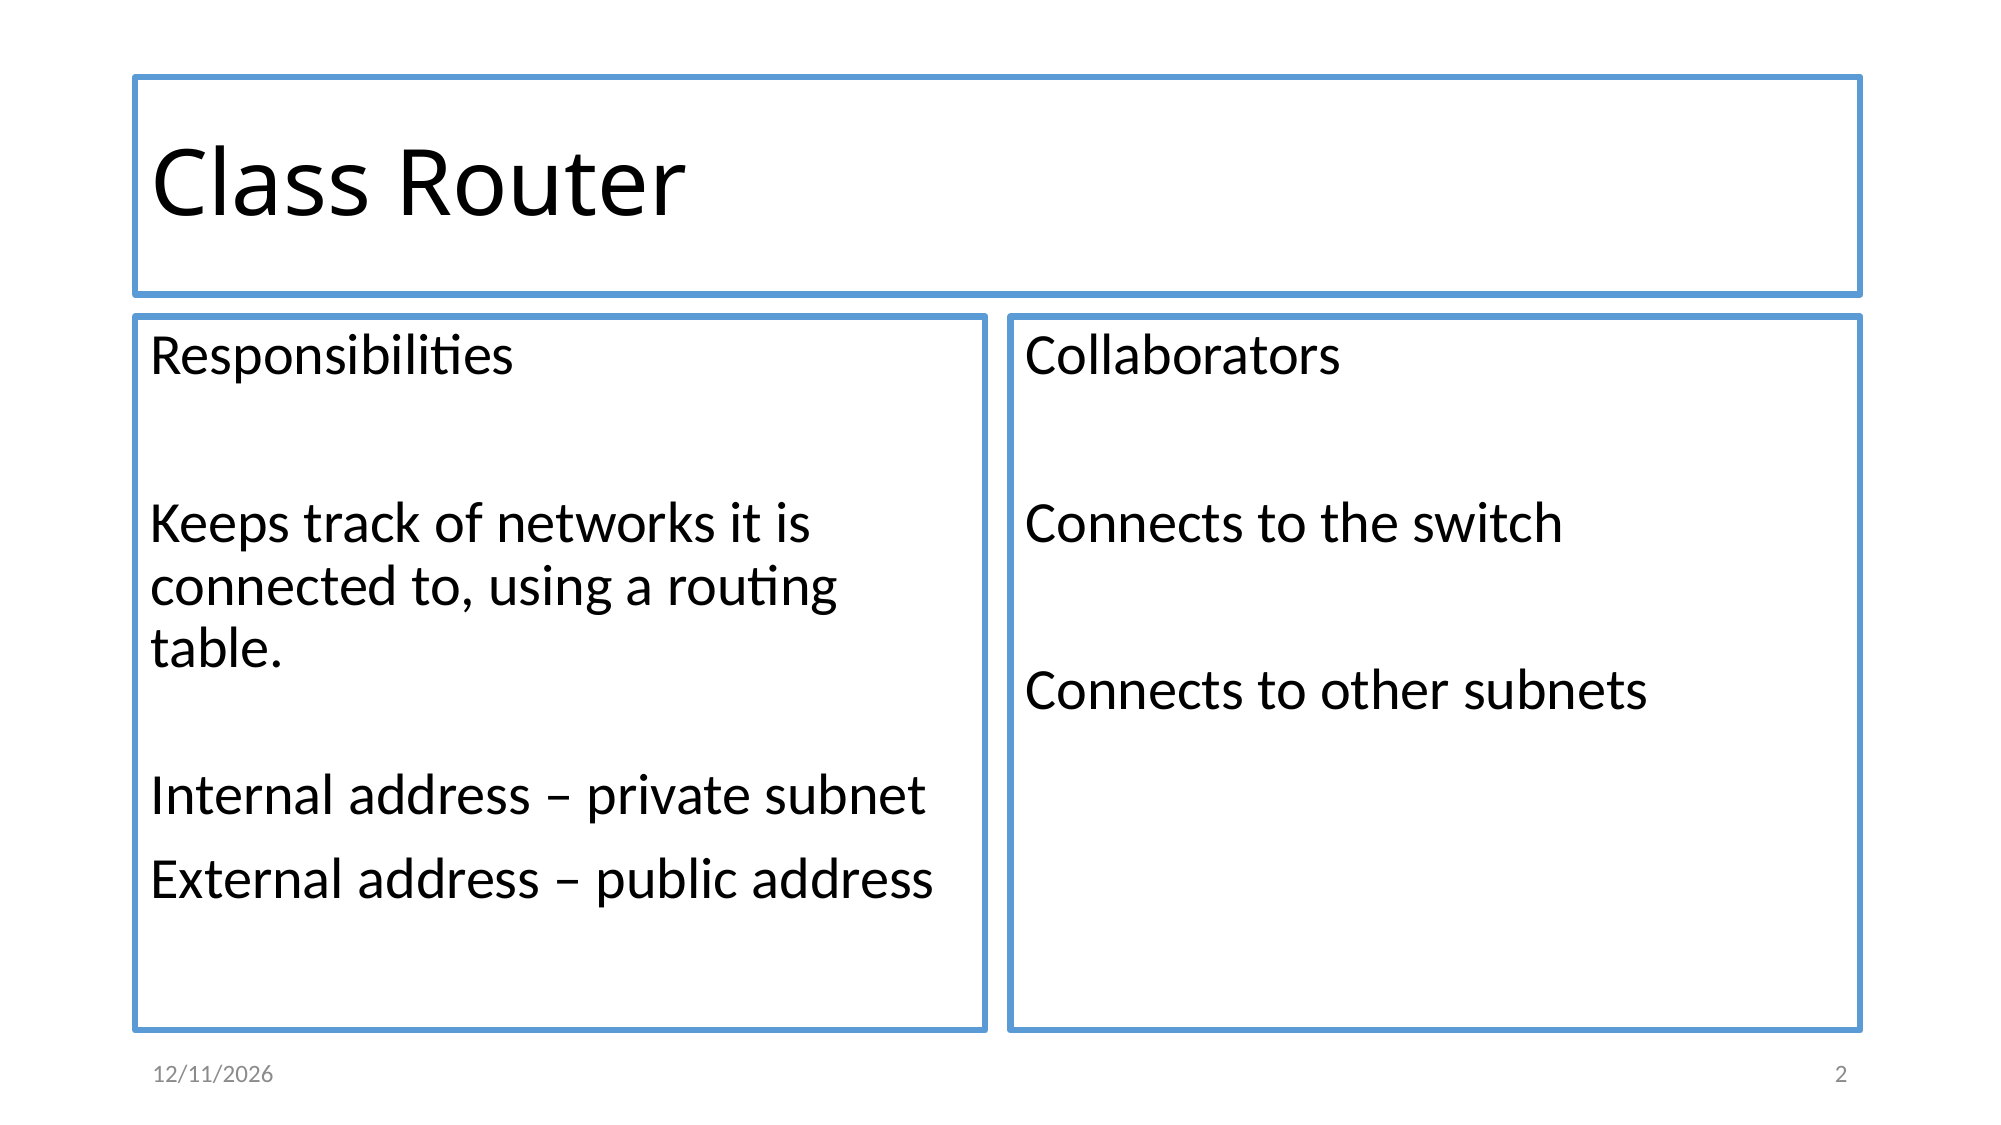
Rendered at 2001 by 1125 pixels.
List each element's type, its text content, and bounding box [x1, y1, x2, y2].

title Class Router [135, 77, 1861, 295]
list Responsibilities Keeps track of networks it is connected to, using a routing table. Internal address – private subnet External address – public address [135, 316, 986, 1031]
list Collaborators Connects to the switch Connects to other subnets [1010, 316, 1861, 1031]
slide_number 2 [1412, 1042, 1863, 1103]
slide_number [137, 1042, 588, 1103]
